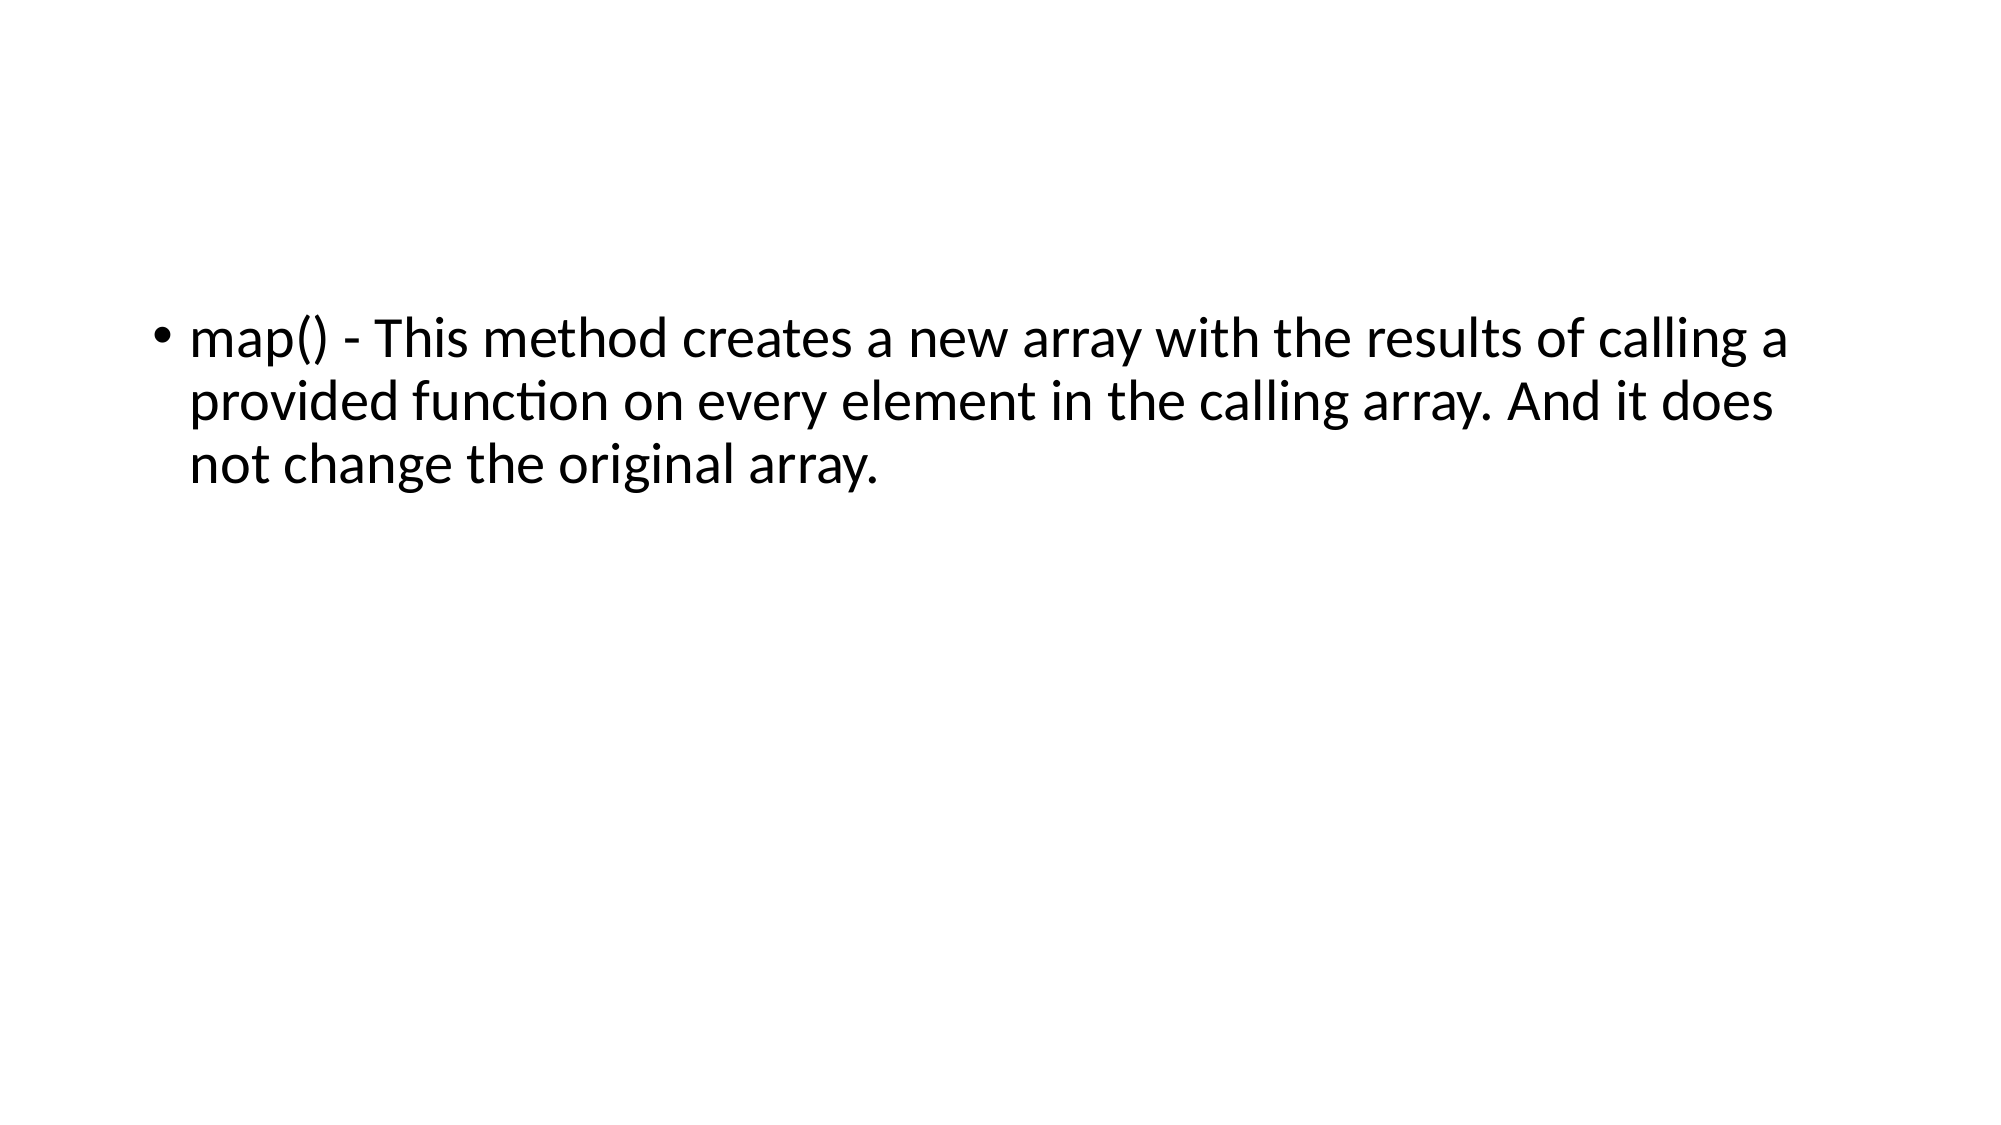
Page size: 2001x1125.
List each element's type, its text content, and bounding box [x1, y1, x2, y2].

list map() - This method creates a new array with the results of calling a provided function on every element in the calling array. And it does not change the original array. [137, 299, 1863, 1014]
